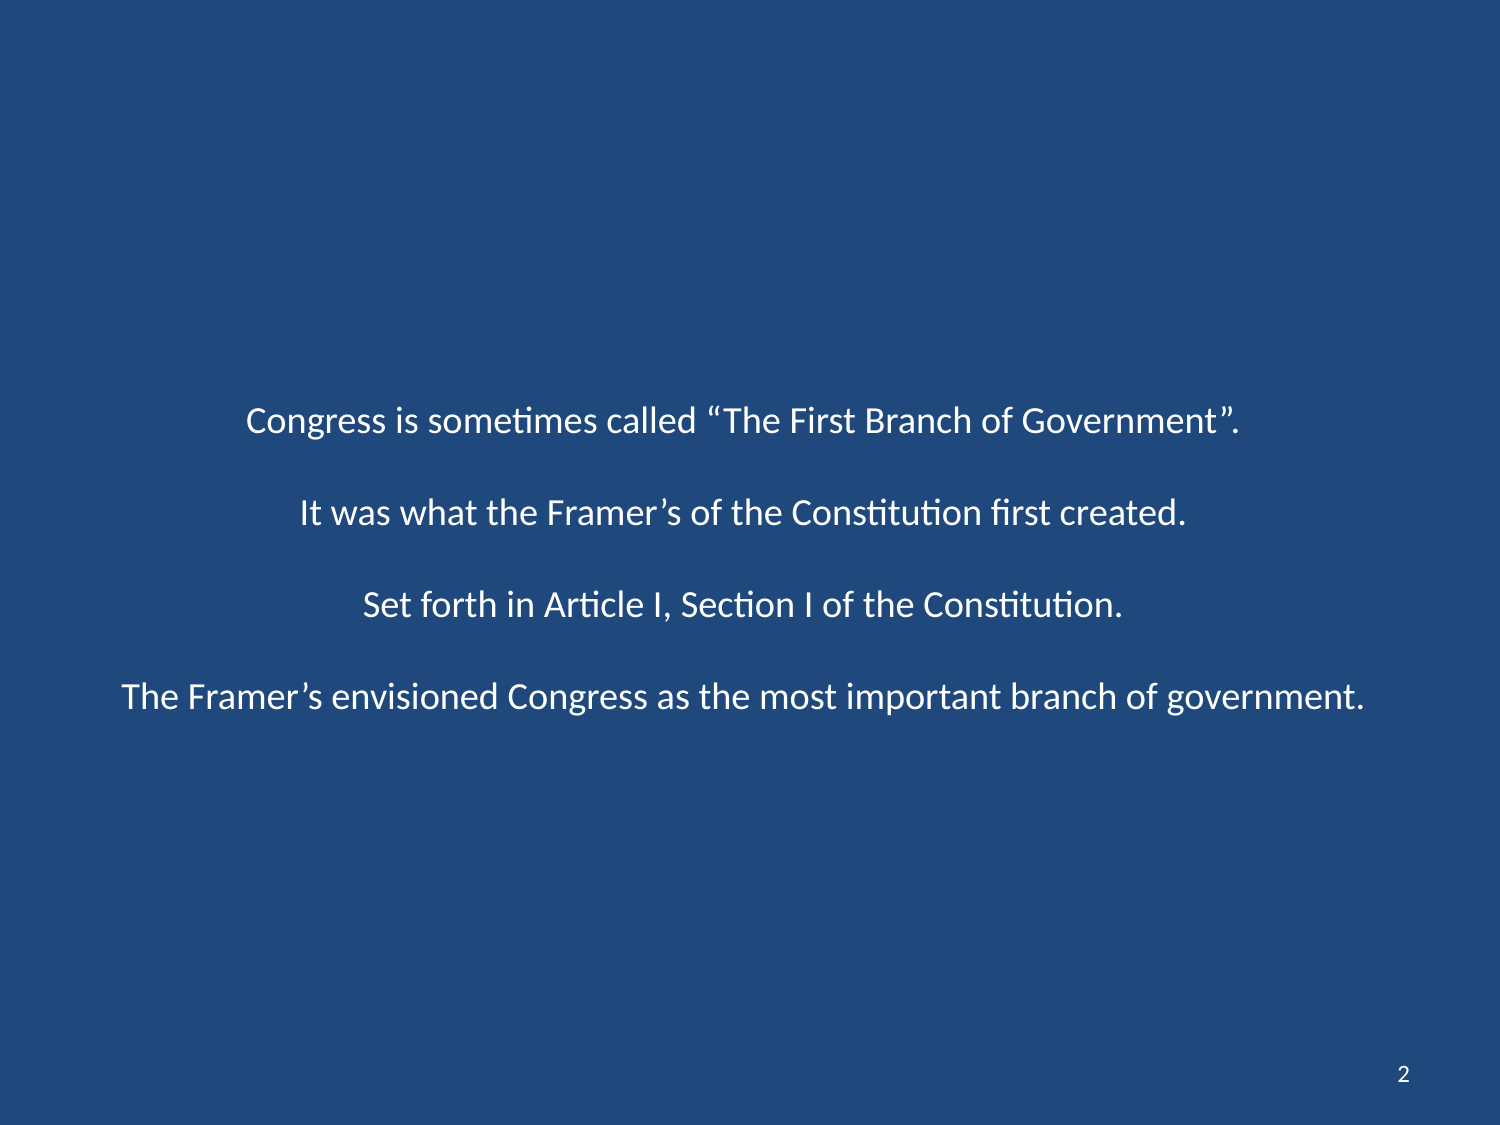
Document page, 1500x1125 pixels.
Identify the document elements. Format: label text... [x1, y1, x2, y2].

title Congress is sometimes called “The First Branch of Government”. It was what the Framer’s of the Constitution first created. Set forth in Article I, Section I of the Constitution. The Framer’s envisioned Congress as the most important branch of government. [24, 24, 1463, 1088]
slide_number 2 [1074, 1042, 1425, 1103]
